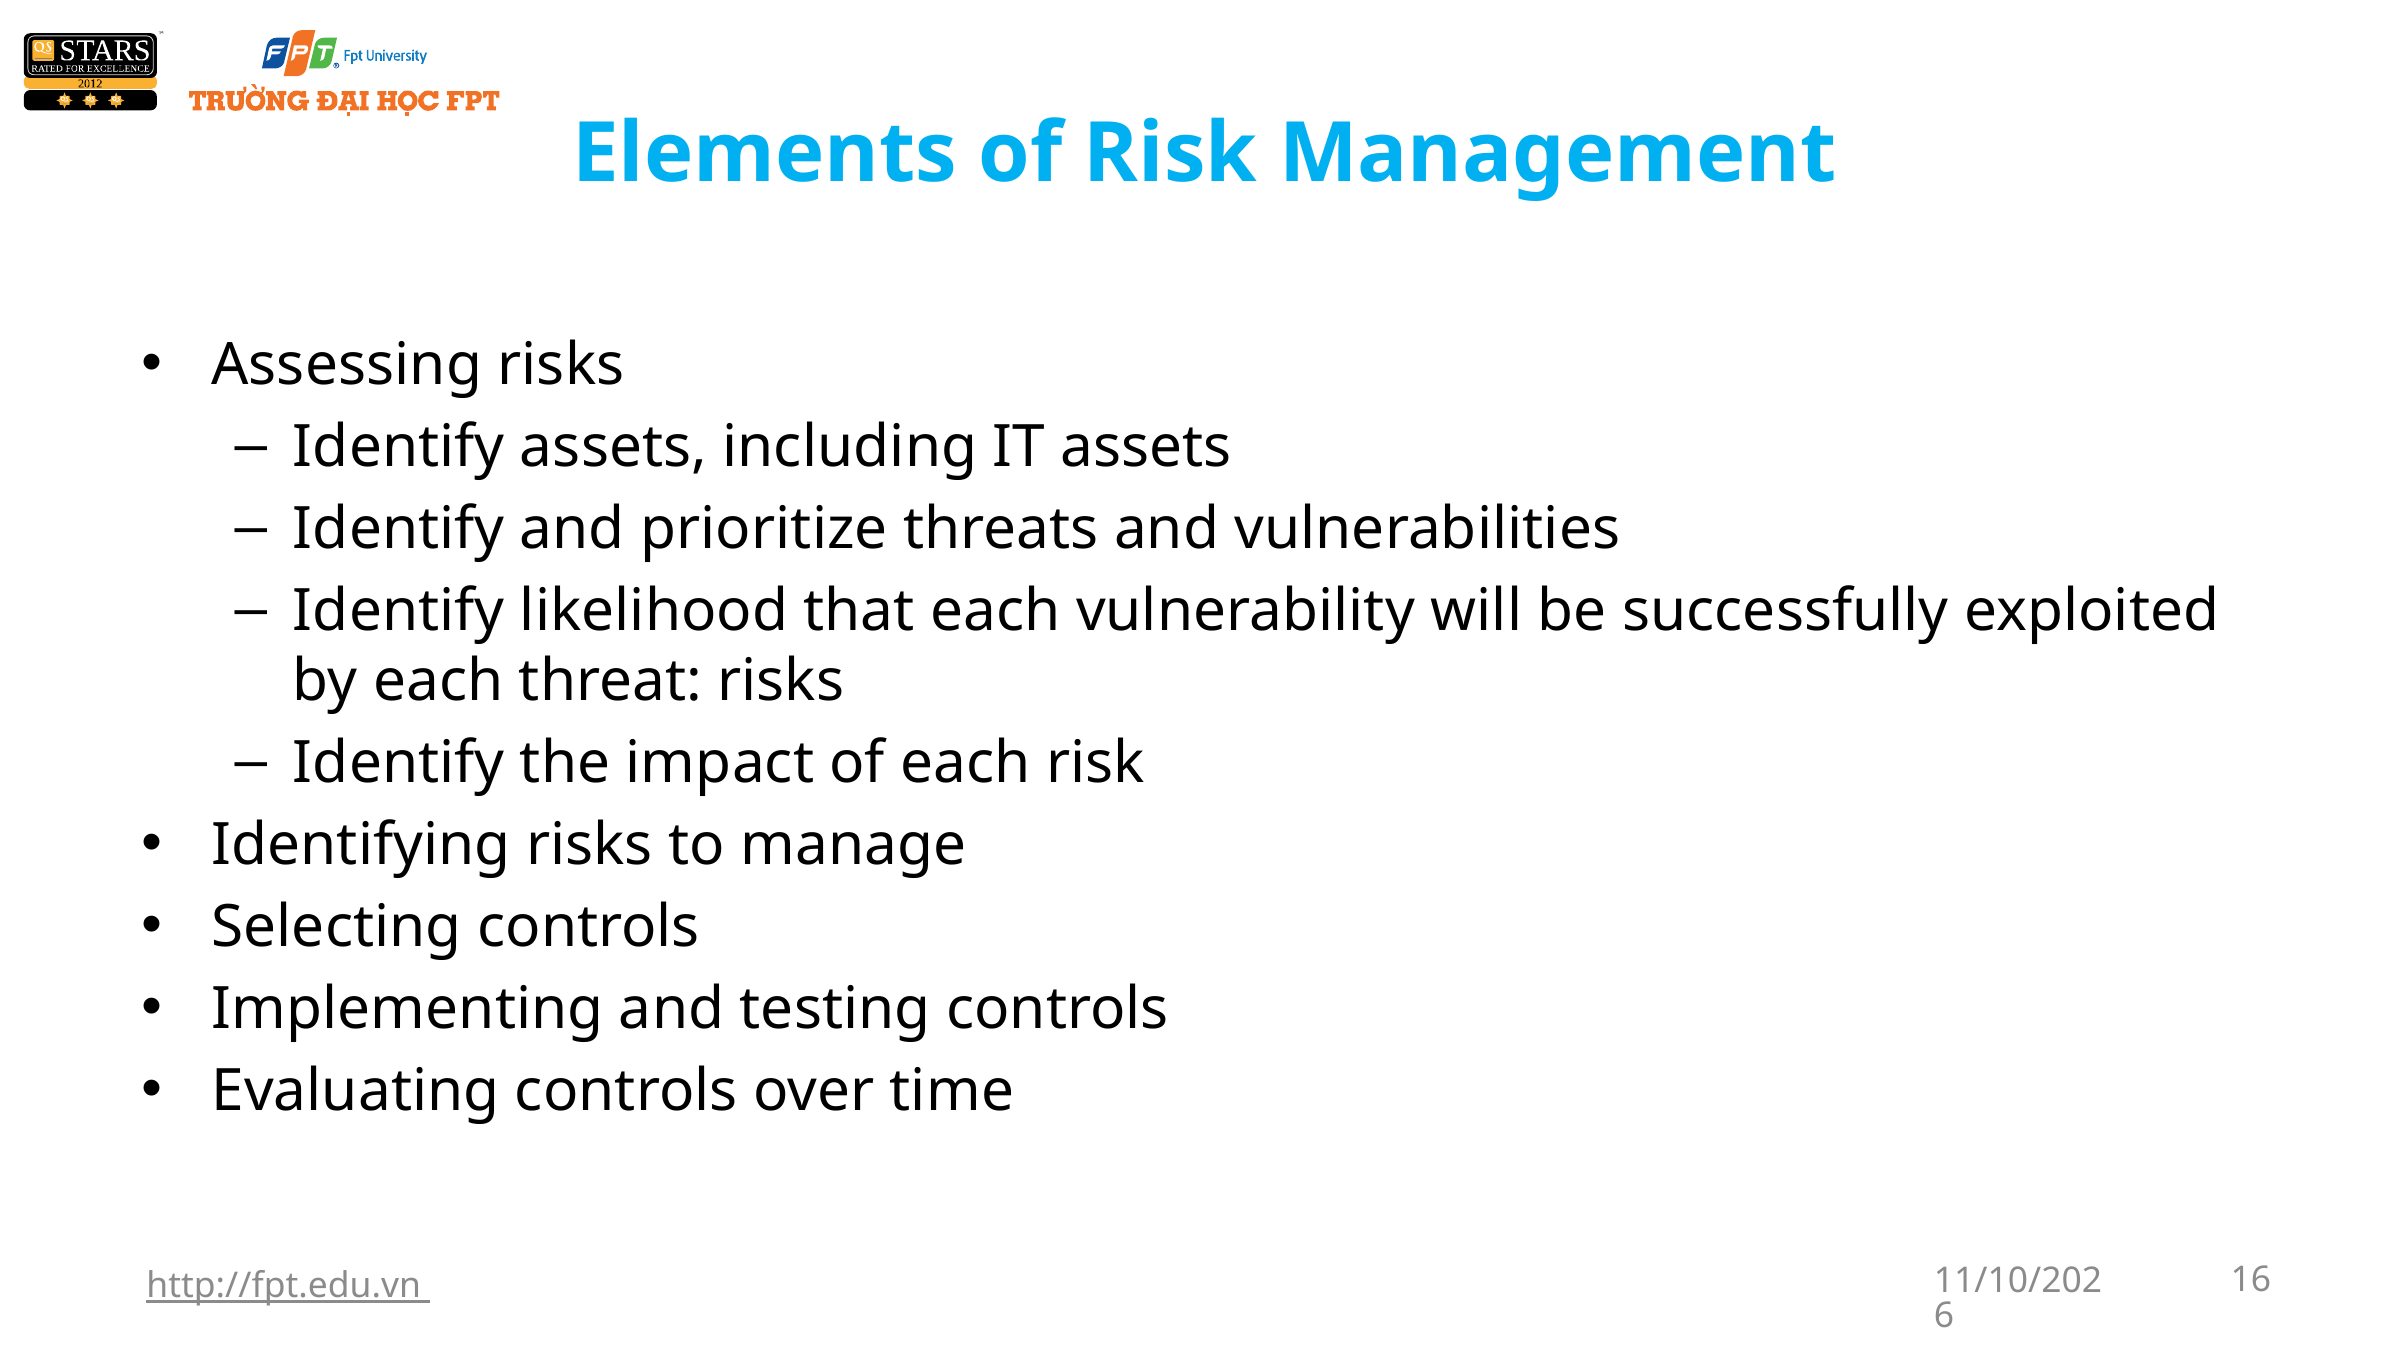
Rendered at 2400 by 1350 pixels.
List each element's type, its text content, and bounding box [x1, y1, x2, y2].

footer http://fpt.edu.vn [125, 1250, 885, 1322]
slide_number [1912, 1250, 2138, 1313]
title Elements of Risk Management [125, 36, 2285, 262]
list Assessing risks Identify assets, including IT assets Identify and prioritize threats and vulnerabilities Identify likelihood that each vulnerability will be successfully exploited by each threat: risks Identify the impact of each risk Identifying risks to manage Selecting controls Implementing and testing controls Evaluating controls over time [120, 315, 2280, 1138]
slide_number 16 [2175, 1250, 2293, 1312]
